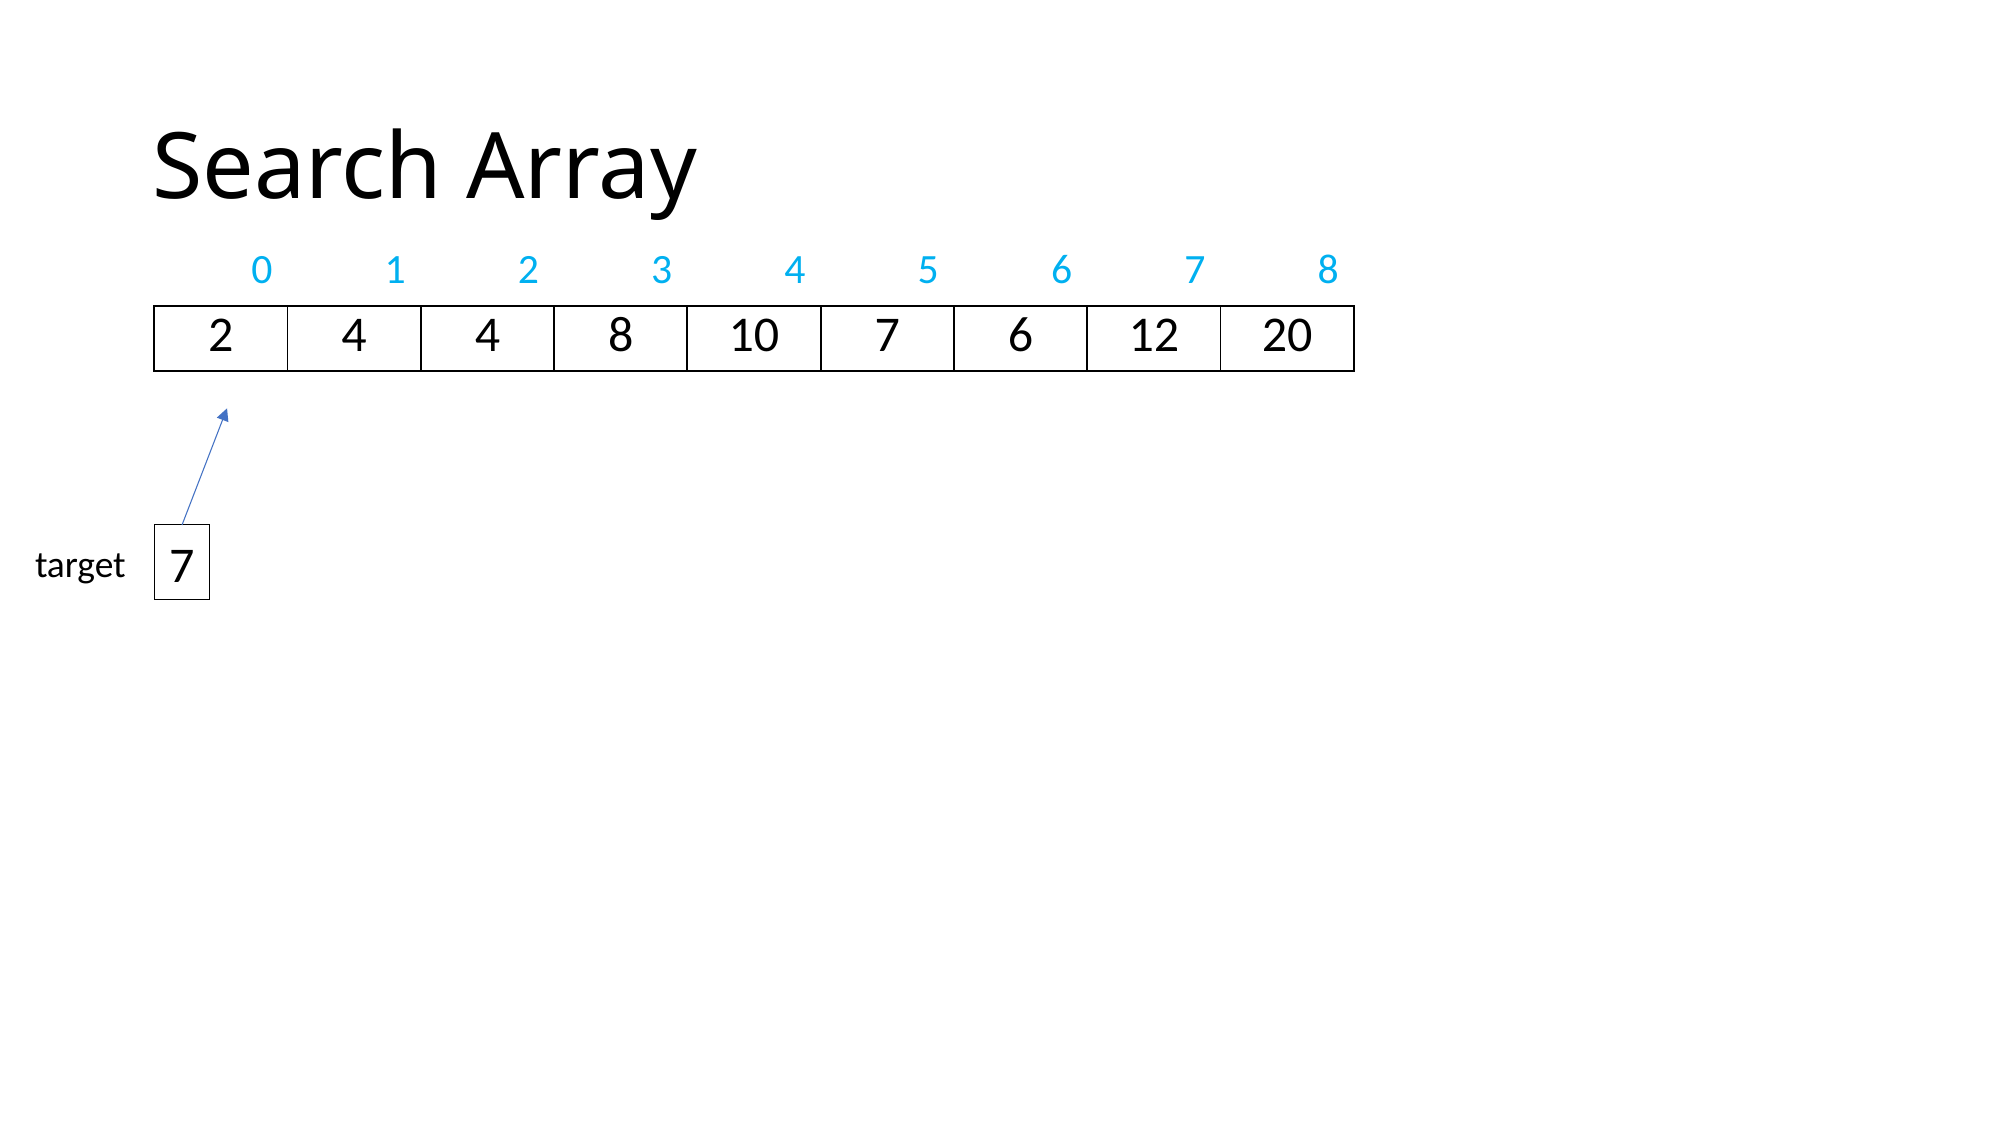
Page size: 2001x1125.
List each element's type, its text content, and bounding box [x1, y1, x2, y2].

table_cell 12 [1088, 307, 1220, 370]
table_cell 2 [155, 307, 287, 370]
table_header 5 [821, 245, 954, 305]
table_header 2 [421, 245, 554, 305]
table_header 4 [687, 245, 821, 305]
table_header 1 [287, 245, 421, 305]
table_header 6 [954, 245, 1087, 305]
table_header 8 [1220, 245, 1354, 305]
table_cell 4 [288, 307, 420, 370]
table_cell 20 [1221, 307, 1353, 370]
text_box target [20, 532, 141, 593]
table_cell 7 [822, 307, 953, 370]
table_header 0 [154, 245, 287, 305]
table_header 7 [1087, 245, 1220, 305]
table_cell 10 [688, 307, 820, 370]
title Search Array [137, 59, 1863, 278]
table_header 3 [554, 245, 687, 305]
text_box 7 [154, 524, 210, 600]
table_cell 8 [555, 307, 686, 370]
table_cell 6 [955, 307, 1086, 370]
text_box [181, 408, 227, 525]
table_cell 4 [422, 307, 553, 370]
